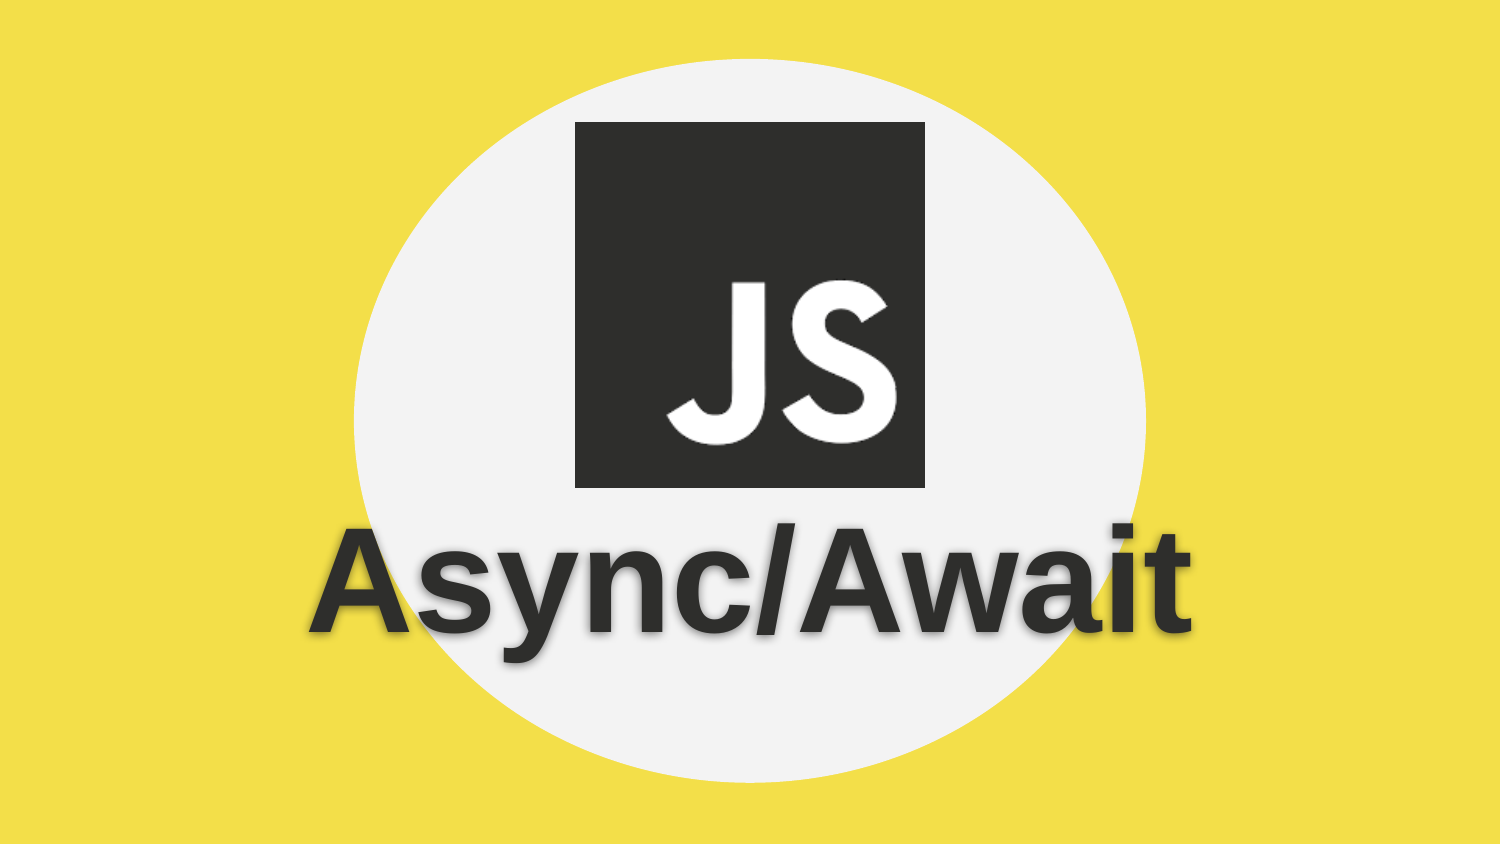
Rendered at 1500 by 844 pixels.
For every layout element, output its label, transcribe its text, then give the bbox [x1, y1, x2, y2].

text_box Async/Await [128, 502, 1372, 711]
picture [575, 122, 925, 489]
text_box [527, 720, 973, 783]
text_box [353, 58, 1147, 498]
